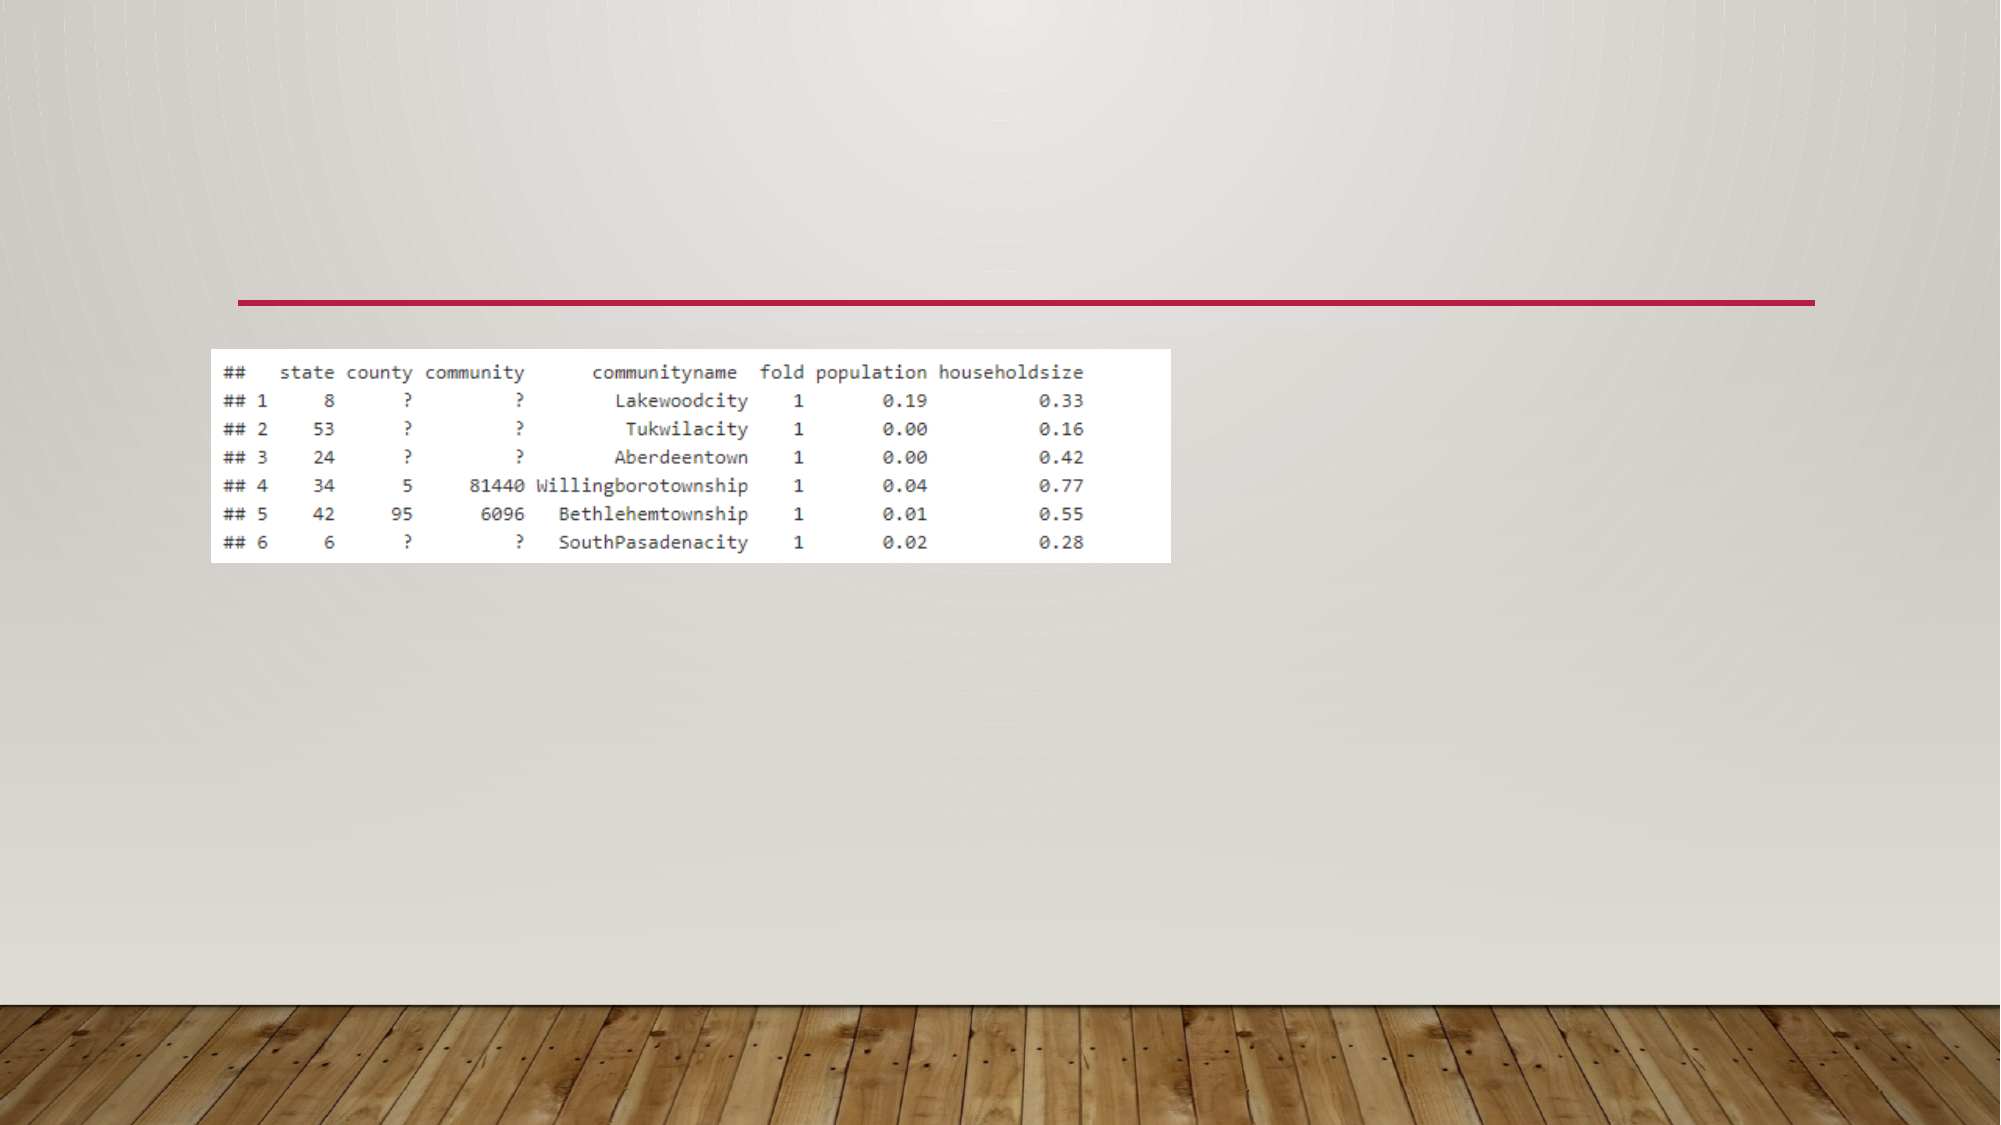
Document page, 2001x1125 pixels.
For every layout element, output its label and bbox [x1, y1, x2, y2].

picture [0, 1005, 2000, 1125]
picture [210, 349, 1171, 563]
